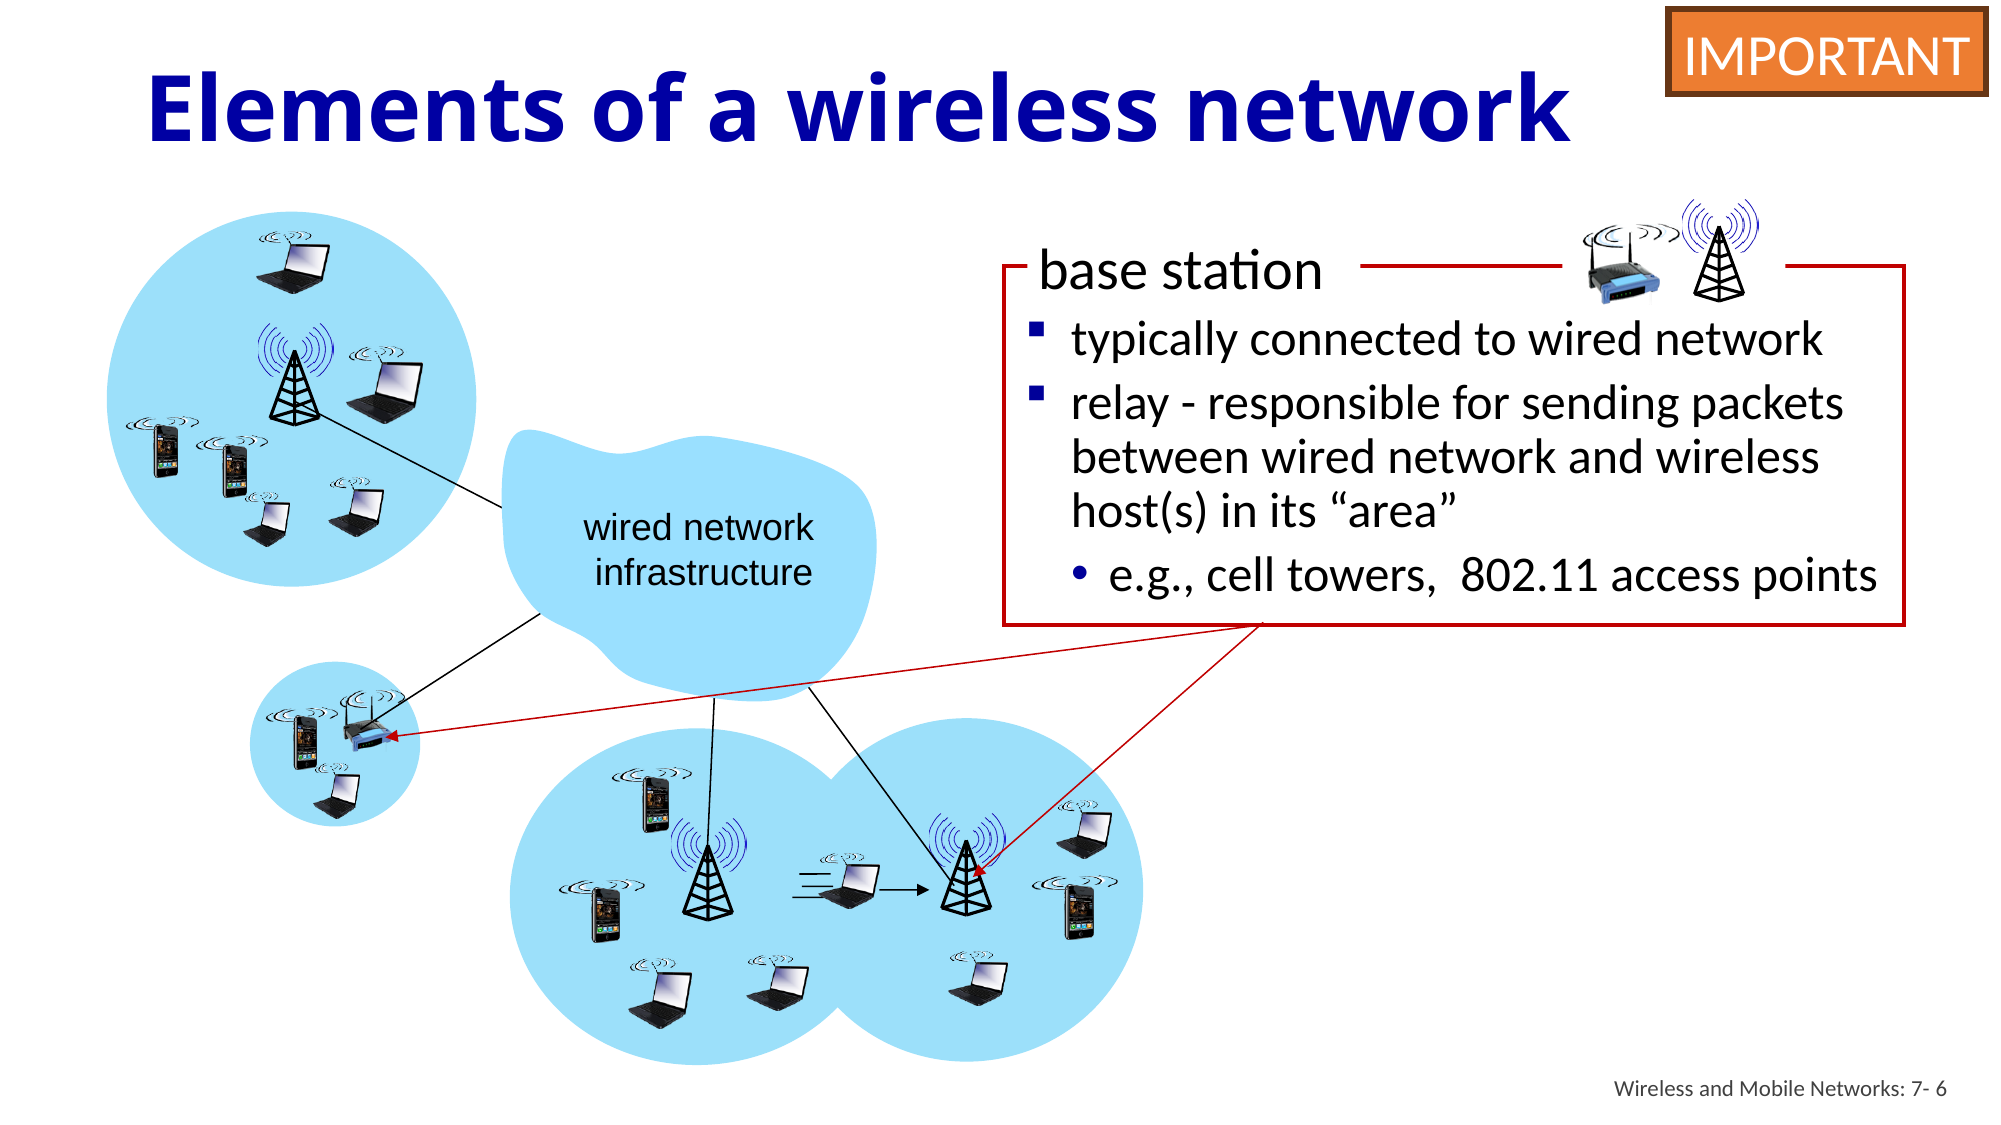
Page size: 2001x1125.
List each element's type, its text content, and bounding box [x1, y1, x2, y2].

text_box [249, 661, 421, 827]
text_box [328, 476, 384, 537]
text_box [346, 344, 423, 424]
slide_number Wireless and Mobile Networks: 7- 6 [1512, 1056, 1963, 1117]
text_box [124, 415, 199, 478]
title Elements of a wireless network [129, 38, 1855, 186]
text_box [1582, 222, 1680, 305]
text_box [558, 878, 645, 943]
text_box base station typically connected to wired network relay - responsible for sending packets between wired network and wireless host(s) in its “area” e.g., cell towers, 802.11 access points [1010, 231, 1896, 655]
text_box [106, 211, 477, 587]
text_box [1682, 199, 1758, 301]
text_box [313, 761, 360, 819]
text_box [509, 728, 884, 1066]
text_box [256, 229, 330, 294]
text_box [671, 818, 747, 920]
text_box IMPORTANT [1668, 8, 1987, 95]
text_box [818, 851, 880, 909]
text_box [628, 956, 692, 1029]
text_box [1056, 798, 1112, 859]
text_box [258, 323, 334, 425]
text_box [1562, 260, 1786, 312]
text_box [1031, 874, 1118, 940]
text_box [611, 766, 692, 833]
text_box [838, 771, 1144, 1062]
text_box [498, 419, 886, 709]
text_box [1896, 266, 1905, 625]
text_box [929, 813, 1006, 916]
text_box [243, 490, 290, 547]
text_box [1004, 266, 1010, 625]
text_box [831, 718, 1093, 889]
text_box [265, 706, 339, 770]
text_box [746, 953, 809, 1011]
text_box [948, 949, 1008, 1006]
text_box [880, 883, 929, 897]
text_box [195, 434, 268, 498]
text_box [339, 688, 405, 752]
